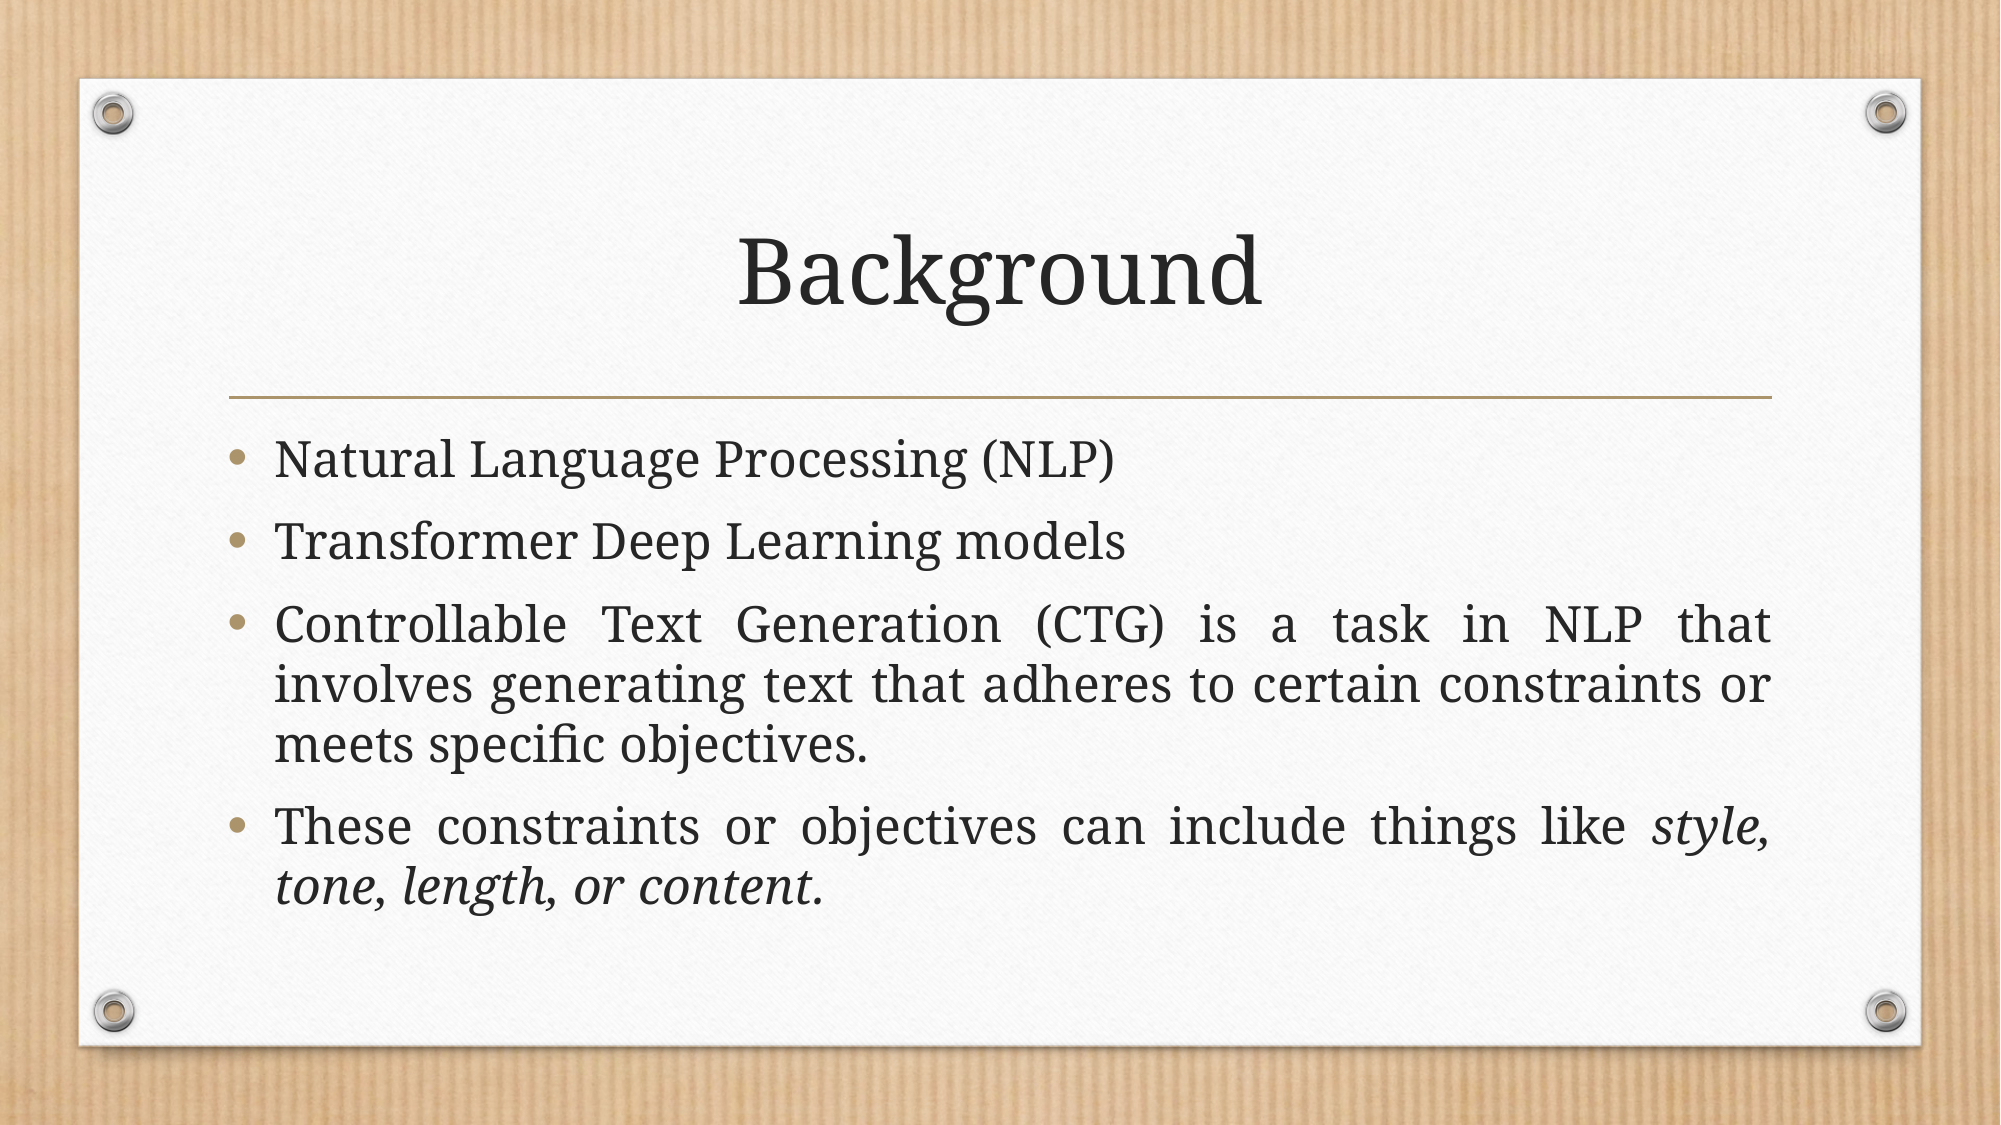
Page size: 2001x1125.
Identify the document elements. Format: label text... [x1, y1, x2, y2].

list Natural Language Processing (NLP) Transformer Deep Learning models Controllable Text Generation (CTG) is a task in NLP that involves generating text that adheres to certain constraints or meets specific objectives. These constraints or objectives can include things like style, tone, length, or content. [212, 419, 1788, 964]
picture [0, 0, 2001, 1125]
title Background [212, 161, 1788, 375]
